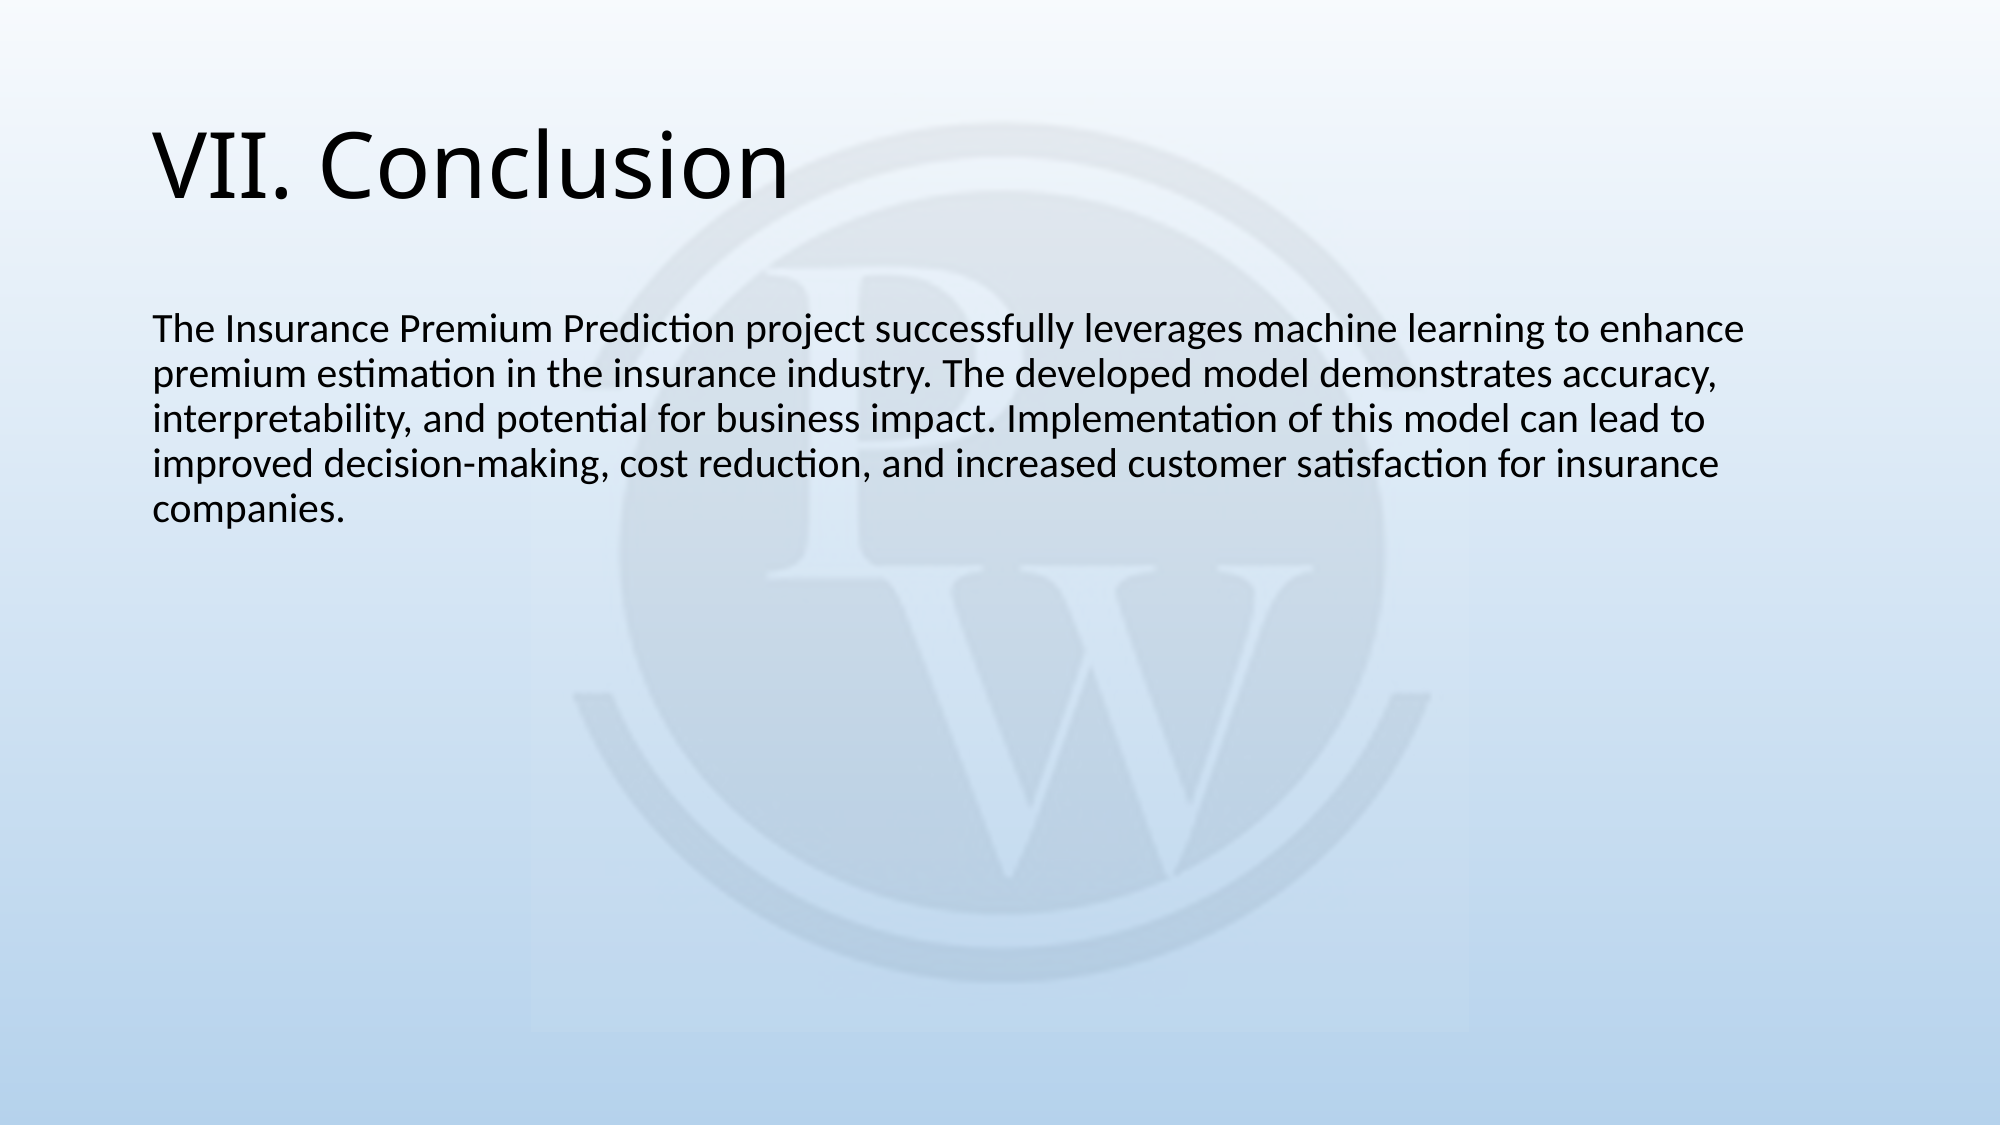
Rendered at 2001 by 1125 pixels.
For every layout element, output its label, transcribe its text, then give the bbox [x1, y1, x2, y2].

list The Insurance Premium Prediction project successfully leverages machine learning to enhance premium estimation in the insurance industry. The developed model demonstrates accuracy, interpretability, and potential for business impact. Implementation of this model can lead to improved decision-making, cost reduction, and increased customer satisfaction for insurance companies. [137, 299, 1863, 1014]
title VII. Conclusion [137, 59, 1863, 278]
